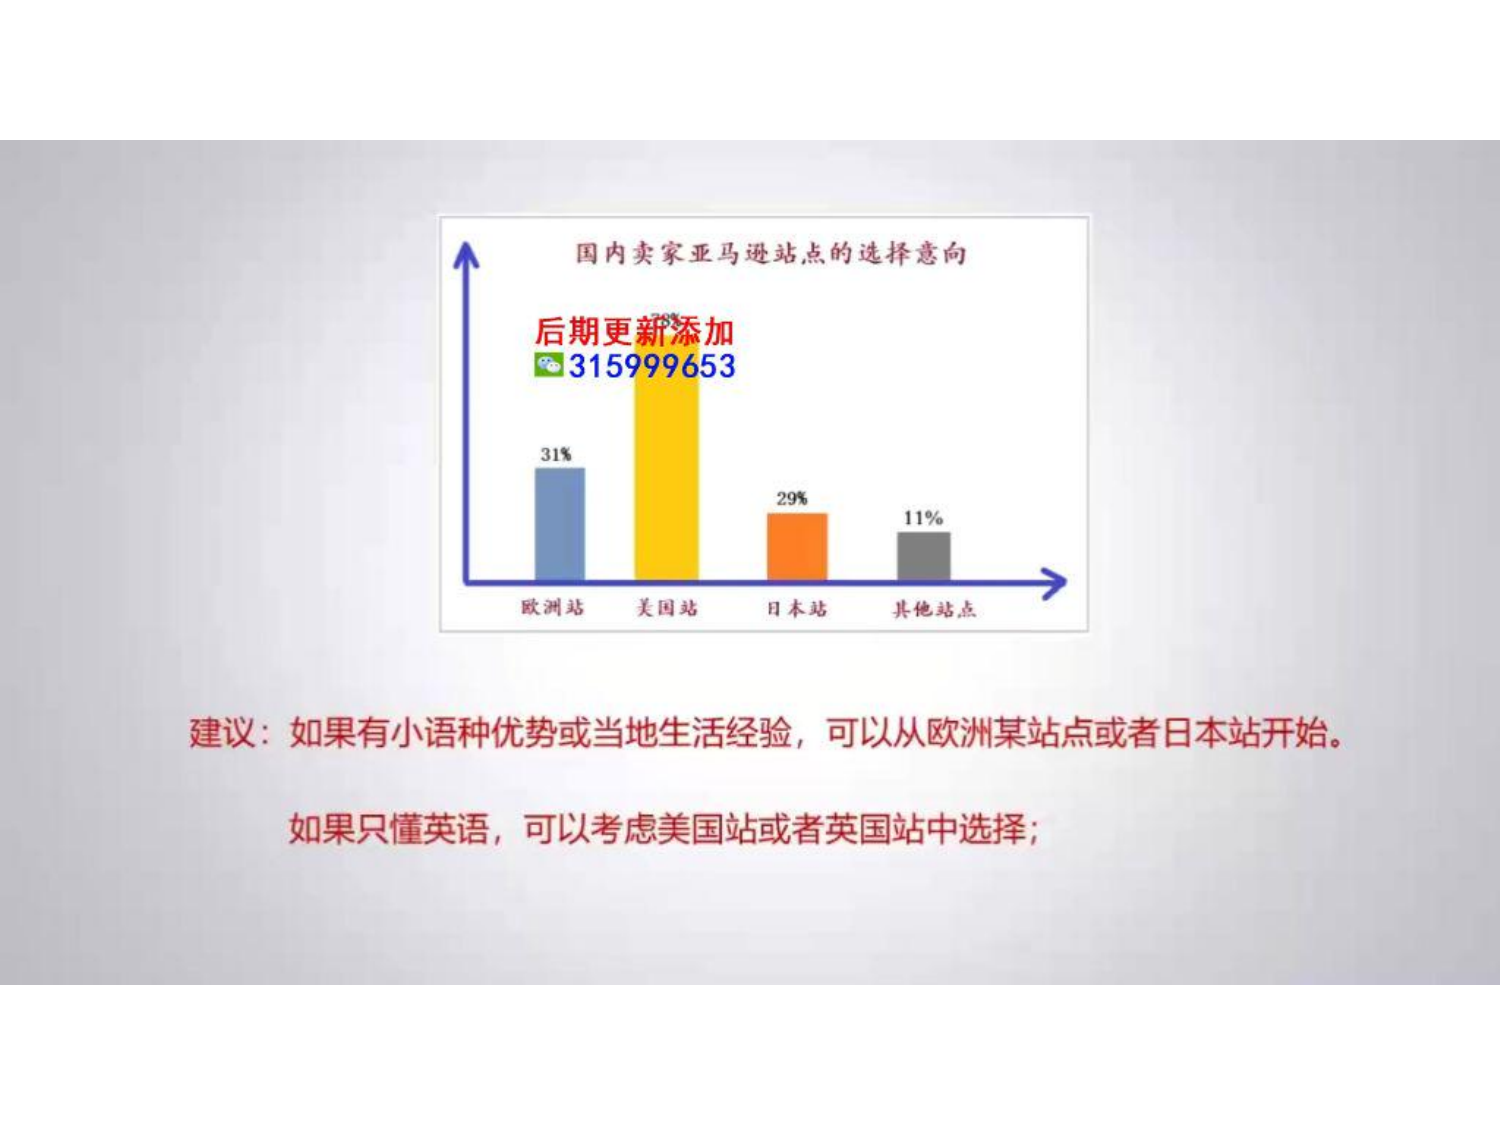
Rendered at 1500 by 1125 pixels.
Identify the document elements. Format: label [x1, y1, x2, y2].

picture [0, 140, 1500, 985]
